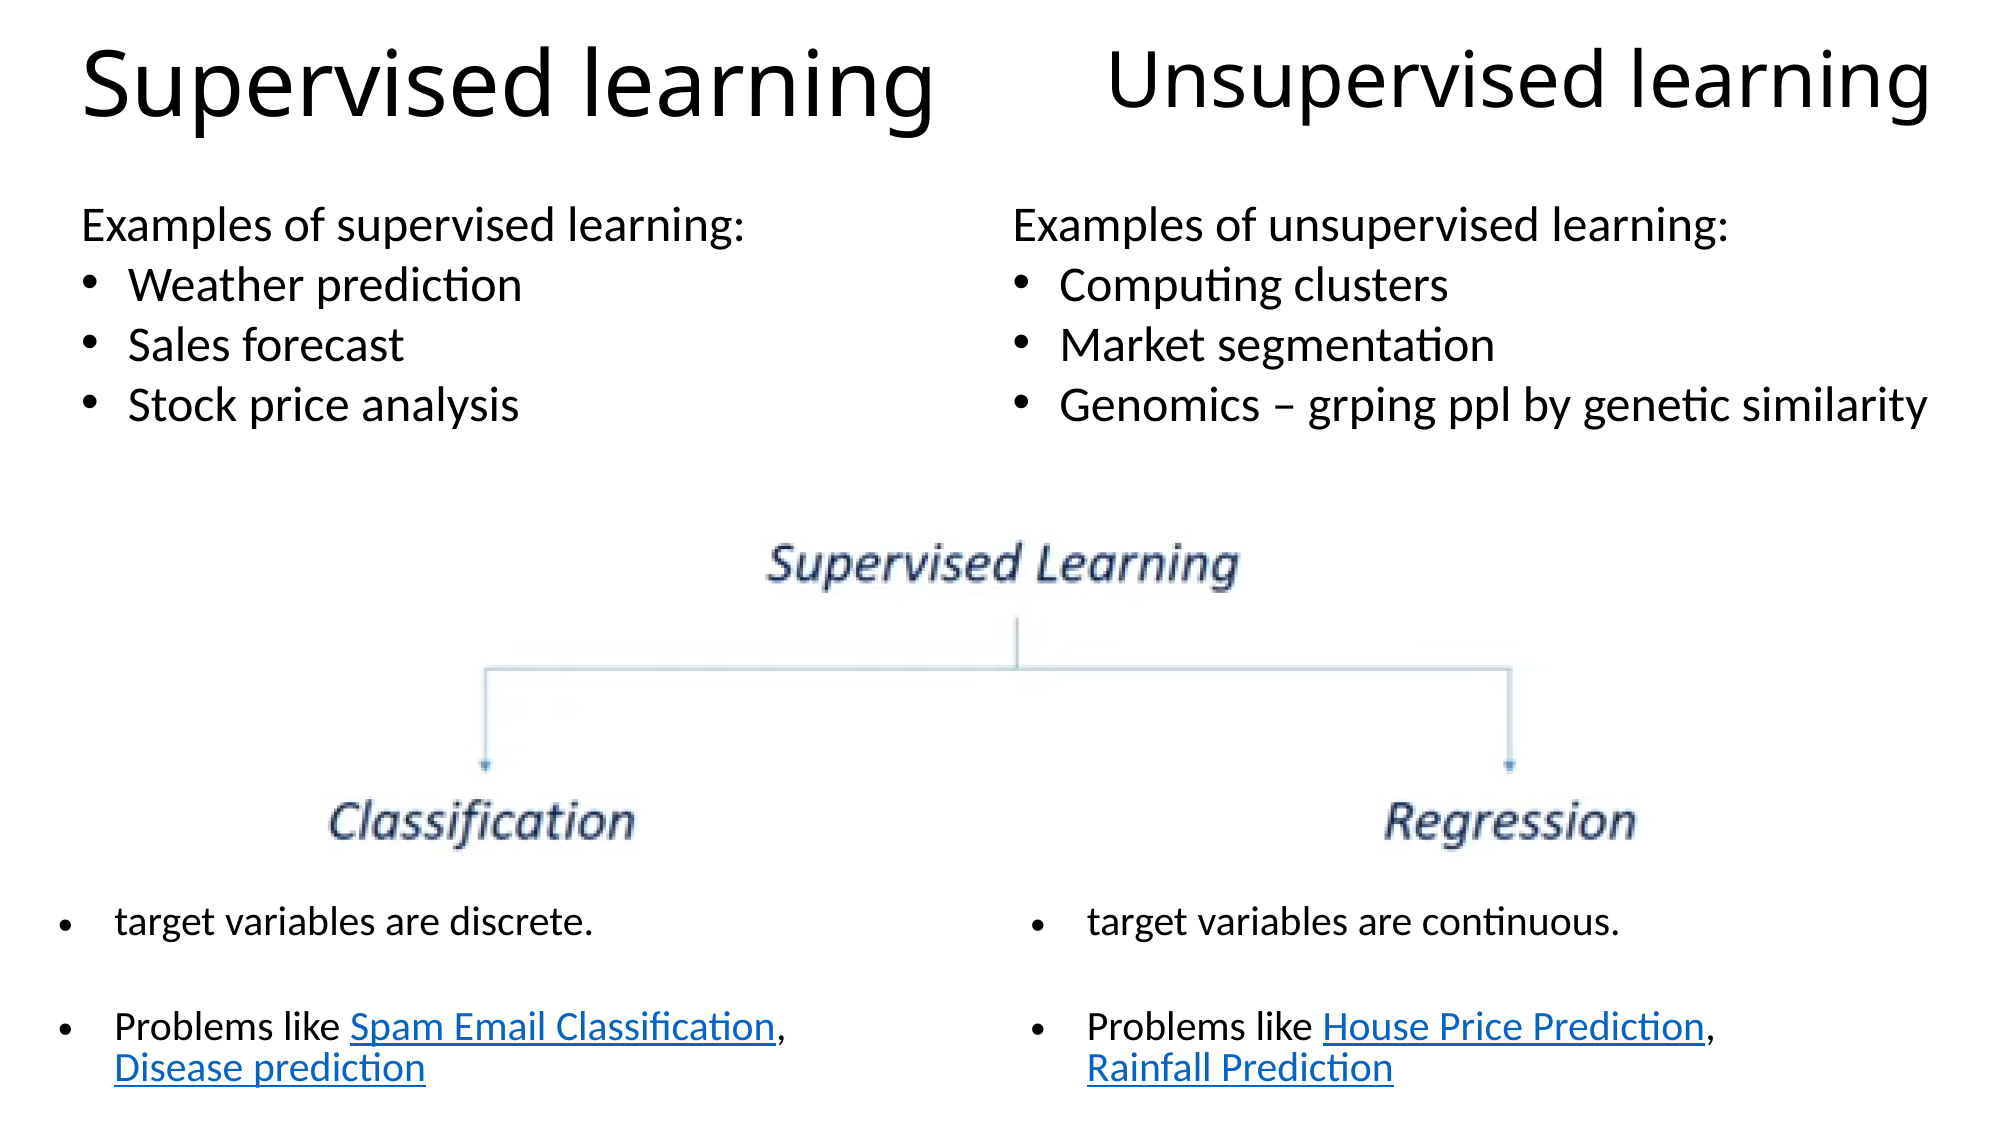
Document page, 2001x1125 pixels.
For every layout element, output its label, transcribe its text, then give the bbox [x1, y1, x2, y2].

table_header target variables are discrete. [51, 875, 1024, 976]
picture [192, 533, 1804, 857]
table_cell Problems like House Price Prediction, Rainfall Prediction [1024, 976, 1996, 1125]
text_box Examples of unsupervised learning: Computing clusters Market segmentation Genomics – grping ppl by genetic similarity [997, 183, 1966, 439]
text_box Unsupervised learning [1090, 27, 1966, 137]
text_box Examples of supervised learning: Weather prediction Sales forecast Stock price analysis [66, 183, 919, 439]
table_cell Problems like Spam Email Classification, Disease prediction [51, 976, 1024, 1125]
table_header target variables are continuous. [1024, 875, 1996, 976]
title Supervised learning [66, 32, 1035, 142]
